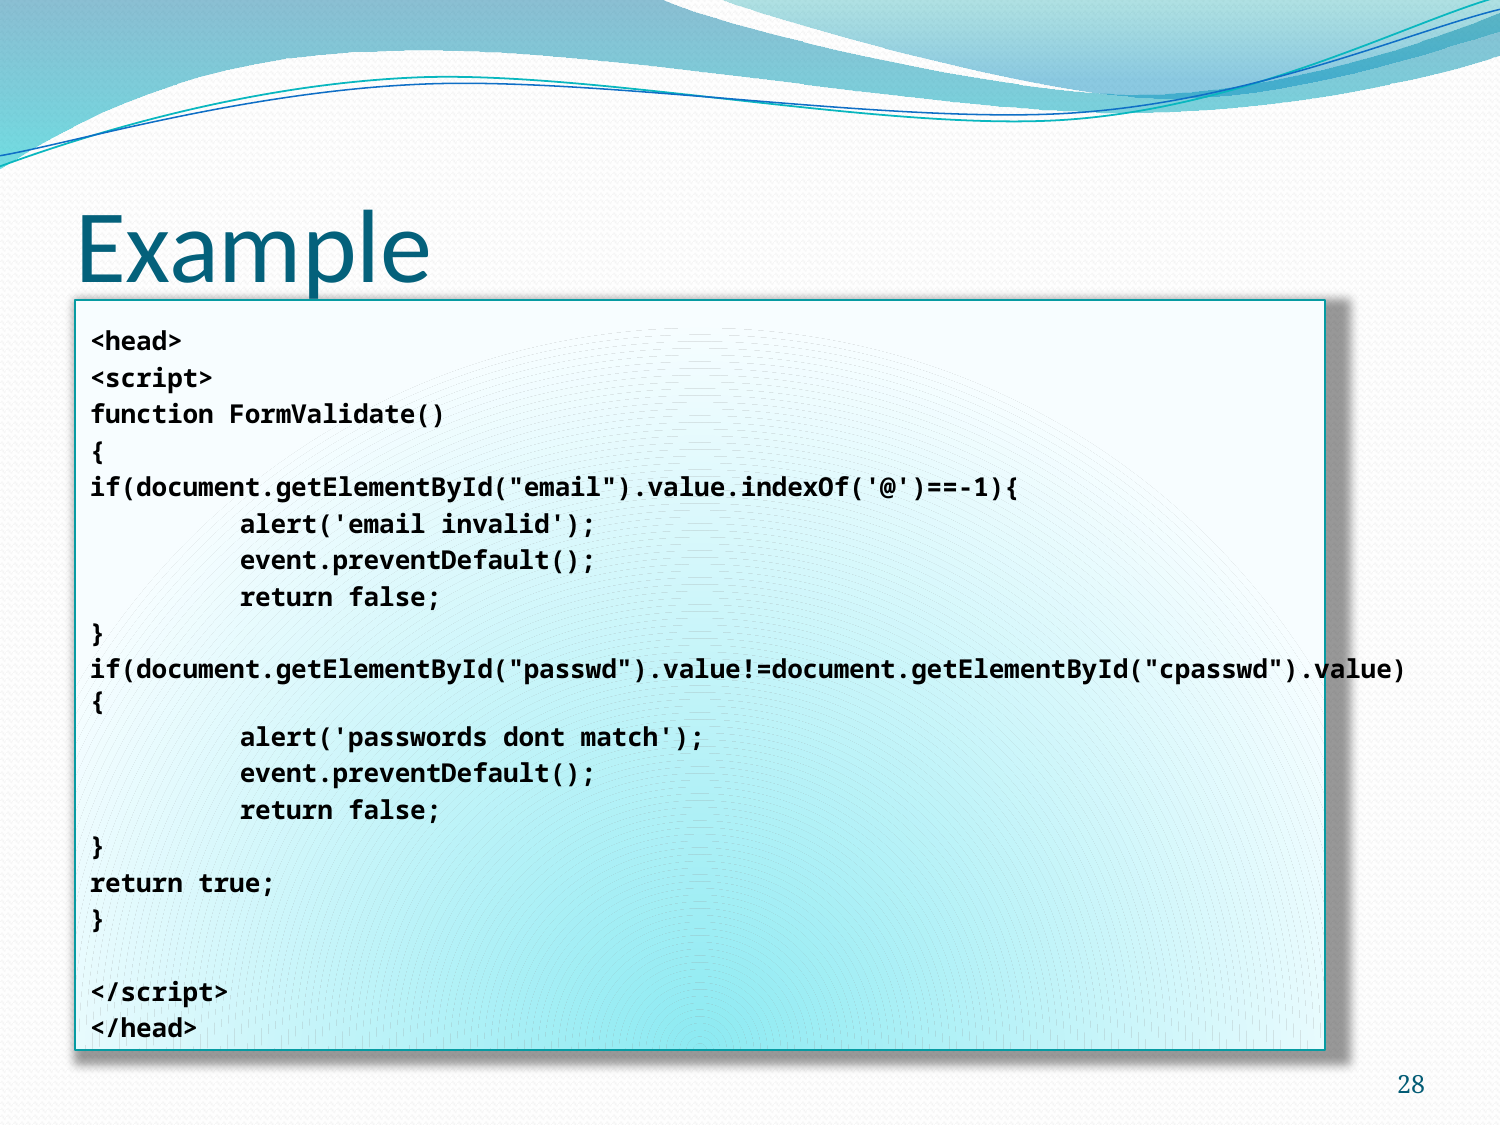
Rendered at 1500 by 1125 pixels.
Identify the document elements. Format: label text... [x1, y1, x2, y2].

list <head> <script> function FormValidate() { if(document.getElementById("email").value.indexOf('@')==-1){ alert('email invalid'); event.preventDefault(); return false; } if(document.getElementById("passwd").value!=document.getElementById("cpasswd").value){ alert('passwords dont match'); event.preventDefault(); return false; } return true; } </script> </head> [75, 317, 1425, 1038]
slide_number 28 [1299, 1042, 1425, 1103]
title Example [75, 115, 1425, 303]
text_box [74, 299, 1326, 1051]
